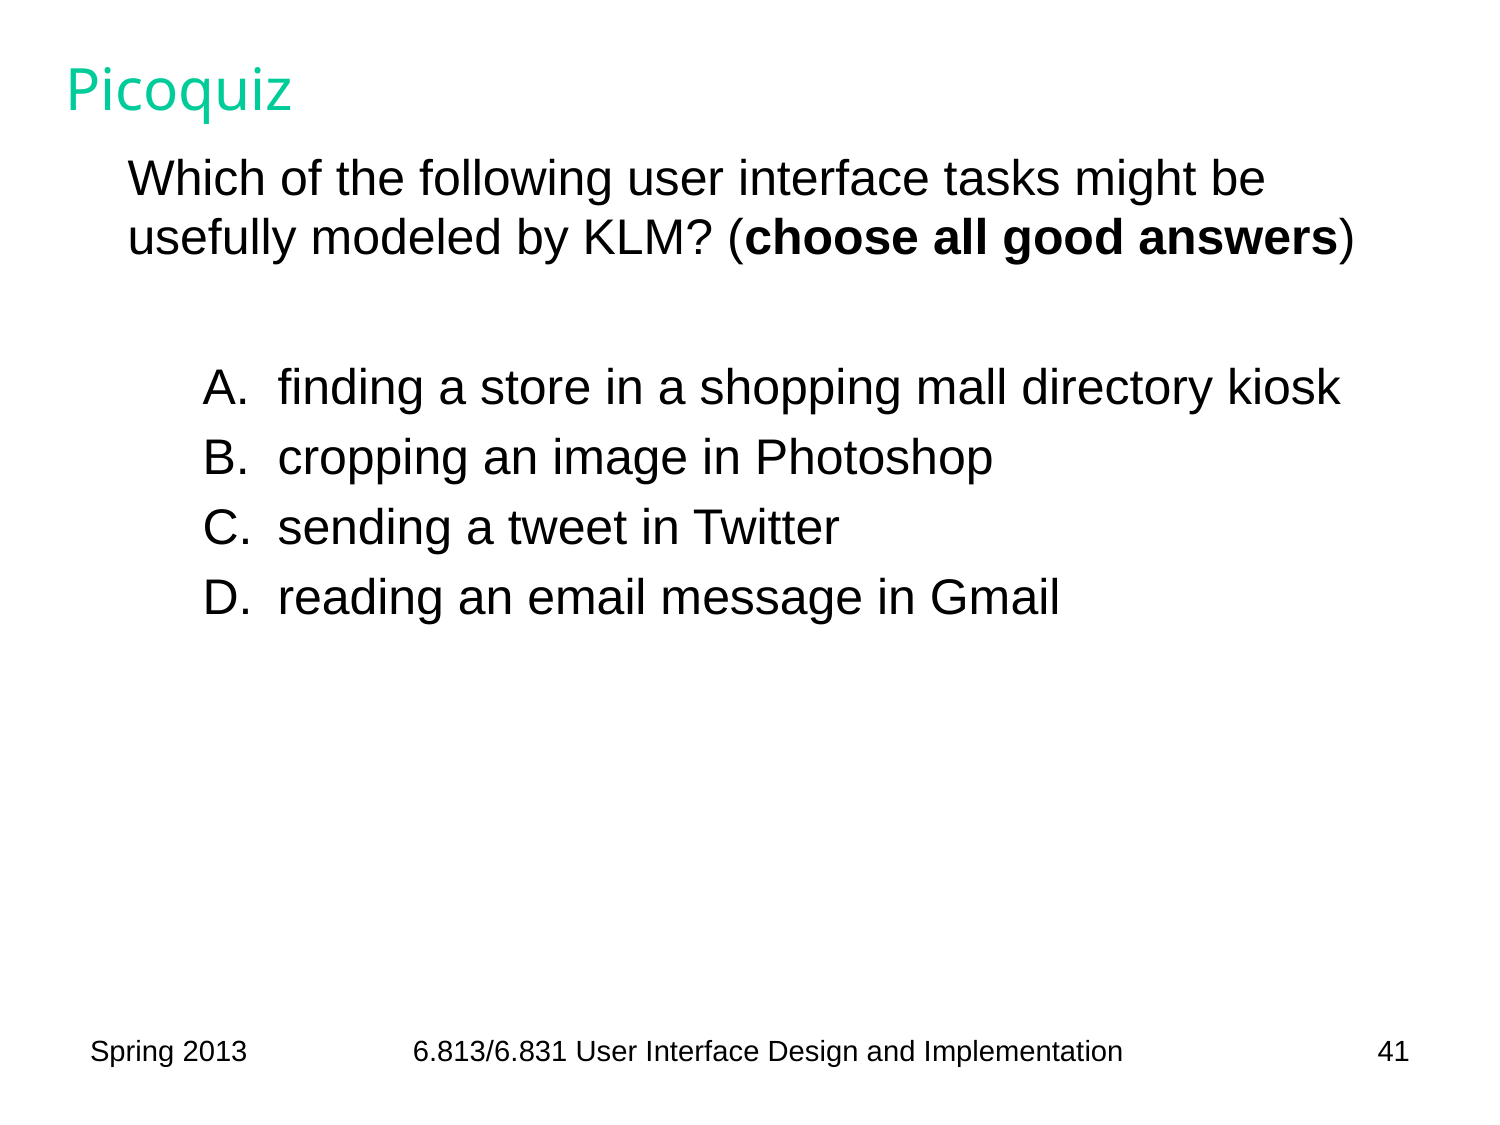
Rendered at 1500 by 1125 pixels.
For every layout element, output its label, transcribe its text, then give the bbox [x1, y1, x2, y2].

title Picoquiz [49, 24, 1438, 151]
slide_number Spring 2013 [74, 1024, 301, 1103]
footer 6.813/6.831 User Interface Design and Implementation [312, 1024, 1226, 1103]
slide_number 41 [1237, 1024, 1426, 1103]
list Which of the following user interface tasks might be usefully modeled by KLM? (choose all good answers) finding a store in a shopping mall directory kiosk cropping an image in Photoshop sending a tweet in Twitter reading an email message in Gmail [112, 137, 1388, 1001]
